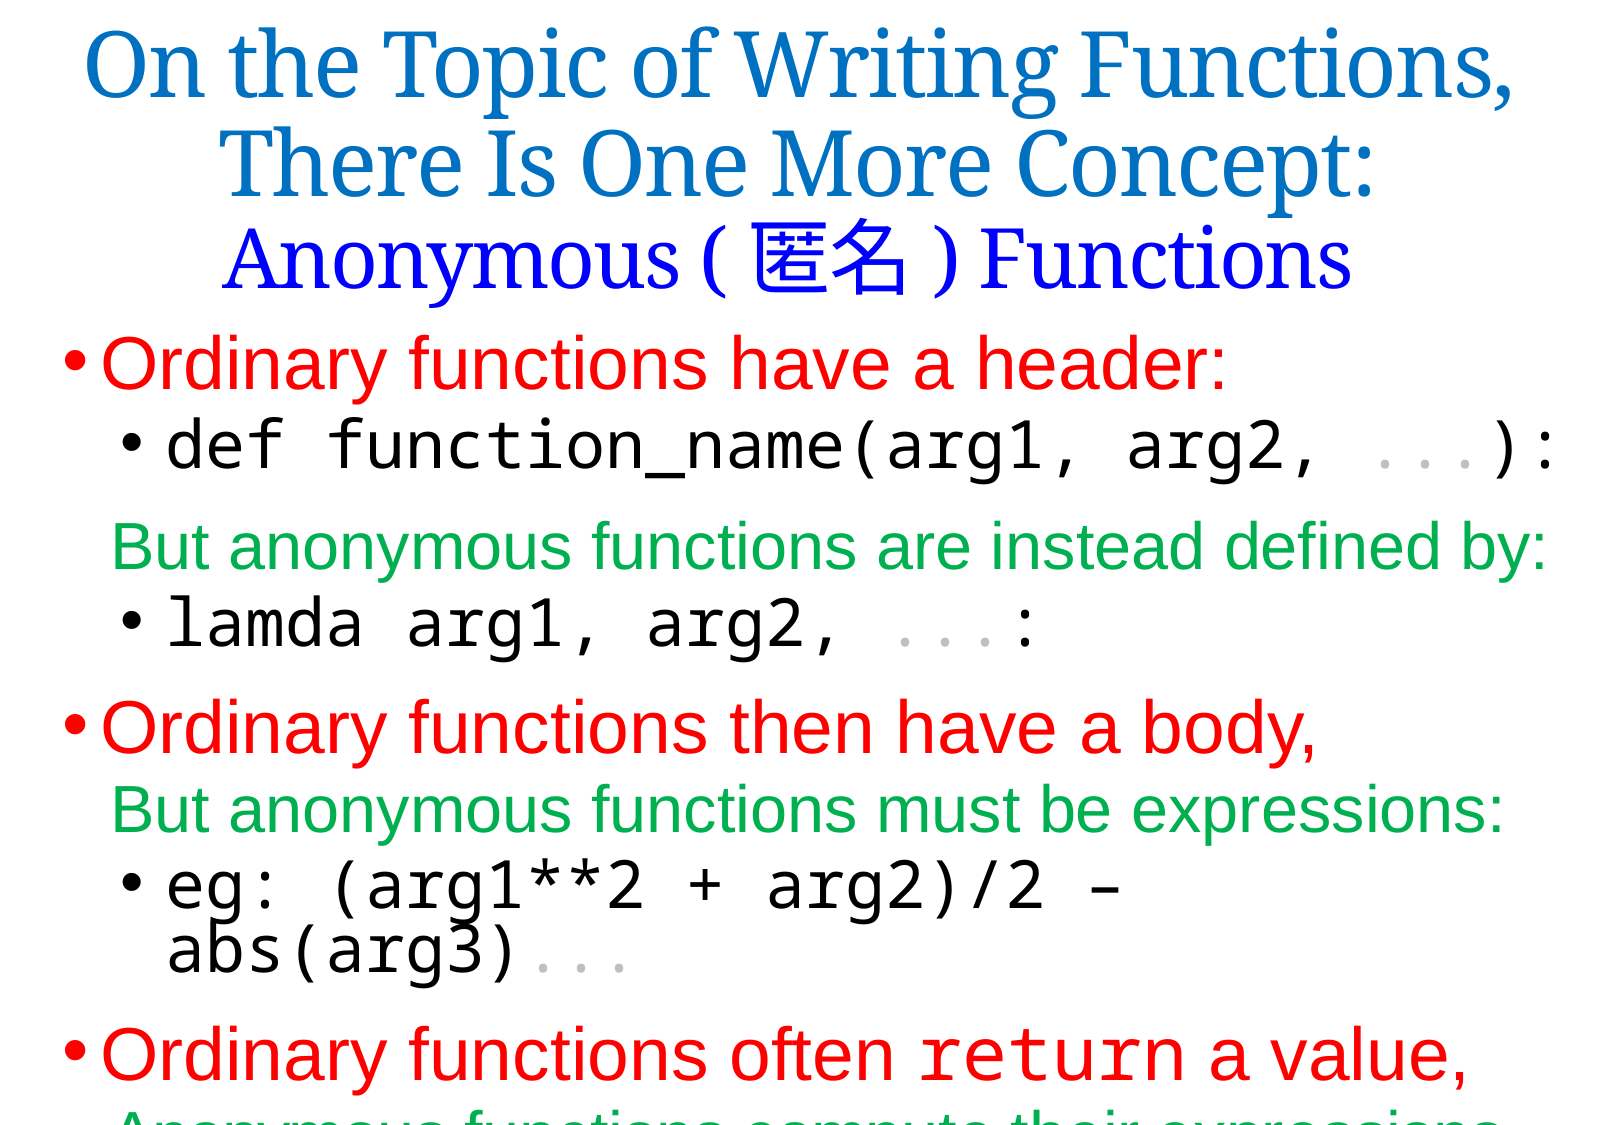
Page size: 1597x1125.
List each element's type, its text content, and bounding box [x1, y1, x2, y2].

text_box On the Topic of Writing Functions, There Is One More Concept: Anonymous (匿名) Functions [0, 0, 1597, 325]
text_box Ordinary functions have a header: def function_name(arg1, arg2, ...): But anonymous functions are instead defined by: lamda arg1, arg2, ...: Ordinary functions then have a body, But anonymous functions must be expressions: eg: (arg1**2 + arg2)/2 – abs(arg3)... Ordinary functions often return a value, Anonymous functions compute their expressions [48, 324, 1597, 1113]
